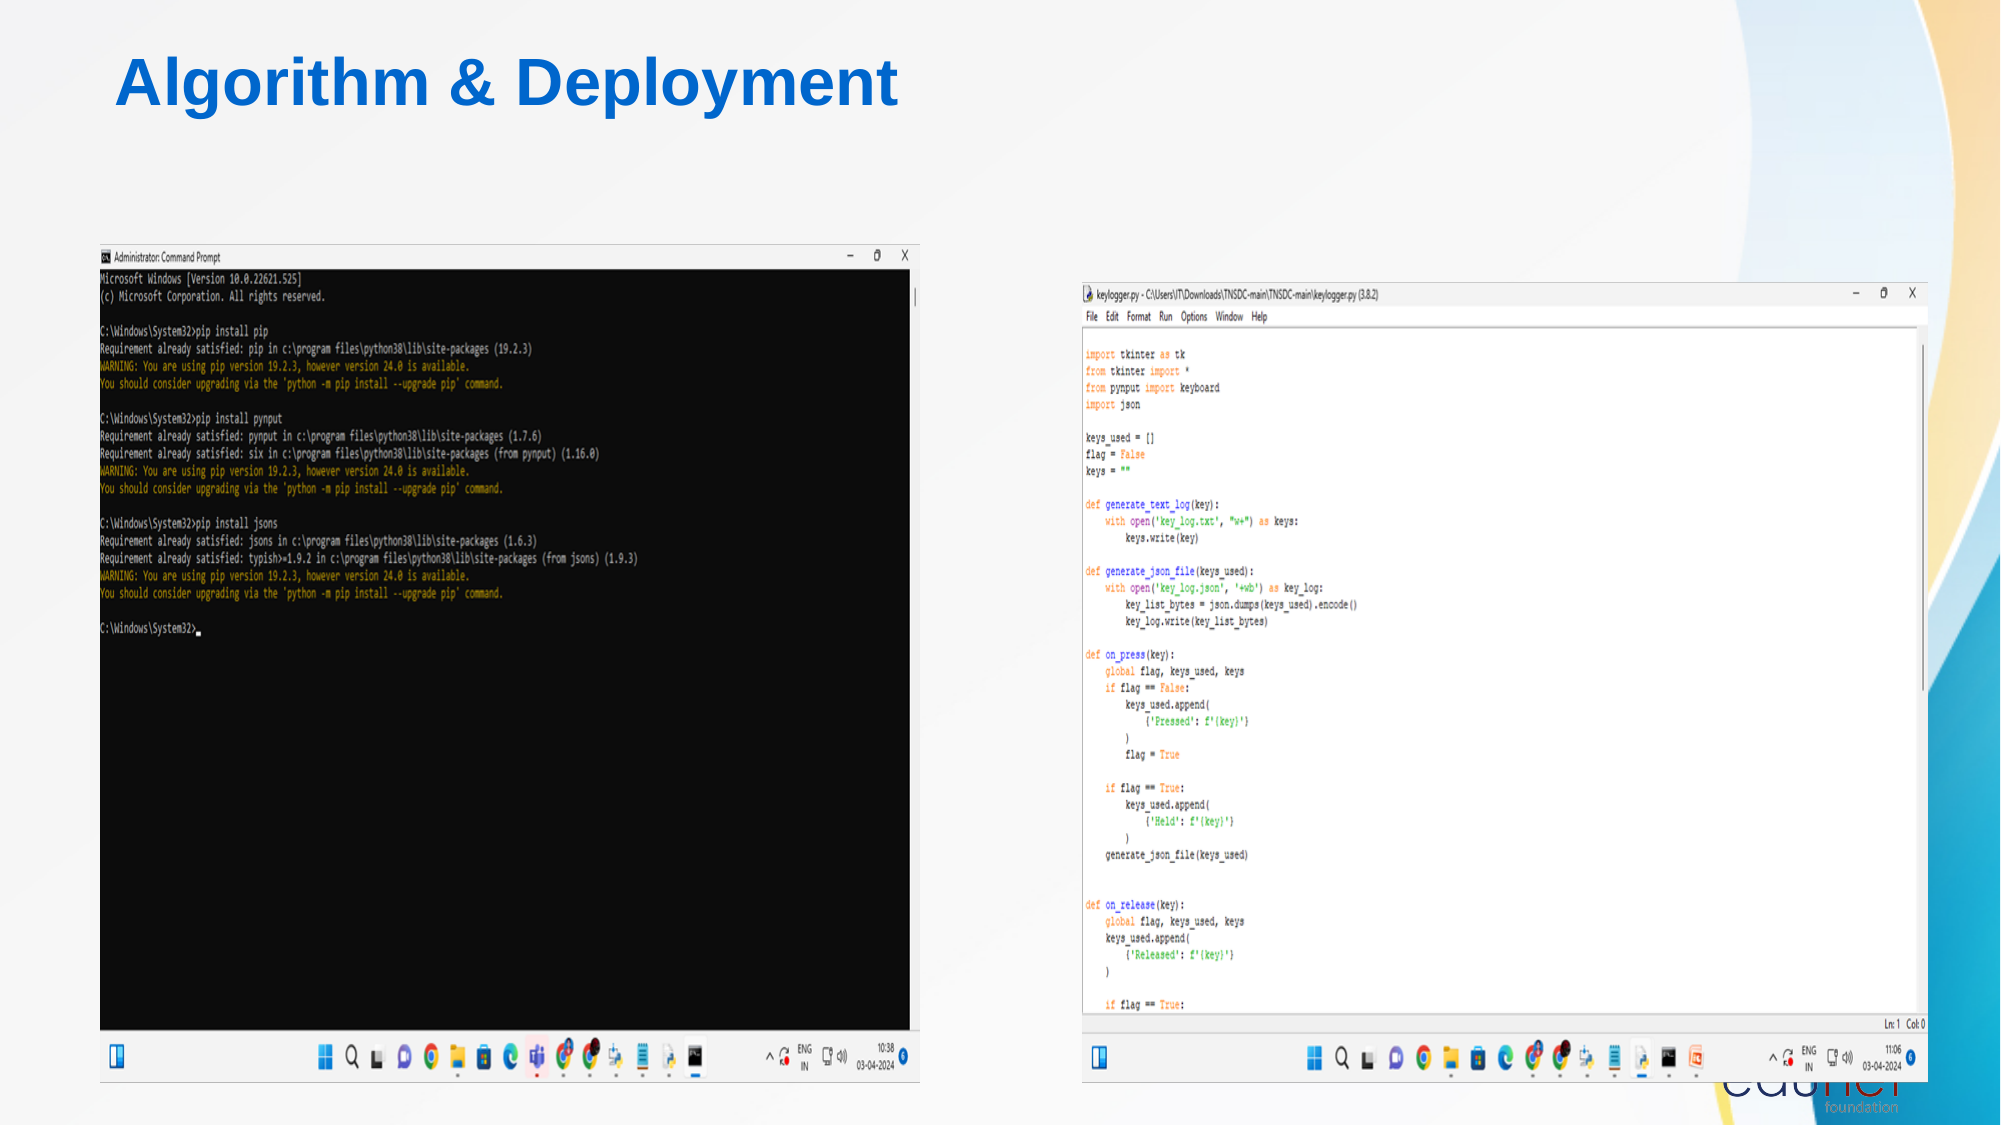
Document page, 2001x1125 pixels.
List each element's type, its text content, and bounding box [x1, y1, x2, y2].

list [99, 243, 921, 1084]
picture [0, 0, 2001, 1125]
title Algorithm & Deployment [99, 30, 1901, 127]
